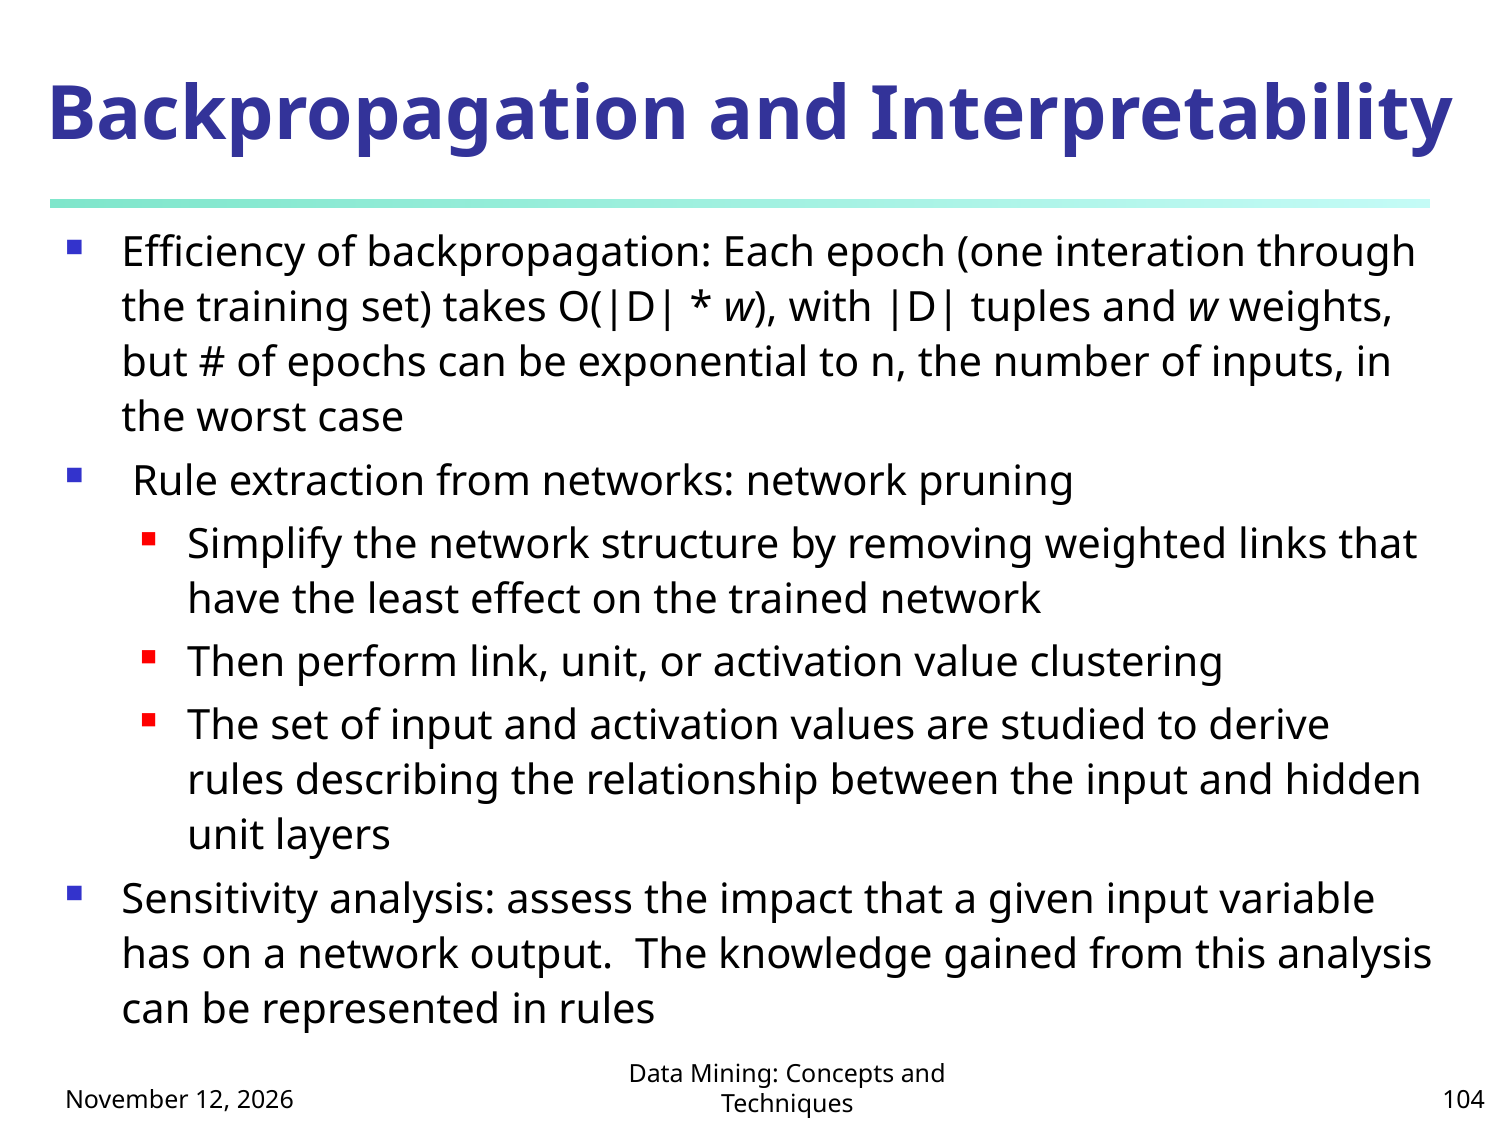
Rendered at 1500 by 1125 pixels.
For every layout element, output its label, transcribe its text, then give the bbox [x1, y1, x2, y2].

list Efficiency of backpropagation: Each epoch (one interation through the training set) takes O(|D| * w), with |D| tuples and w weights, but # of epochs can be exponential to n, the number of inputs, in the worst case Rule extraction from networks: network pruning Simplify the network structure by removing weighted links that have the least effect on the trained network Then perform link, unit, or activation value clustering The set of input and activation values are studied to derive rules describing the relationship between the input and hidden unit layers Sensitivity analysis: assess the impact that a given input variable has on a network output. The knowledge gained from this analysis can be represented in rules [49, 212, 1451, 1063]
title Backpropagation and Interpretability [0, 62, 1500, 163]
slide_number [49, 1063, 363, 1125]
footer Data Mining: Concepts and Techniques [549, 1063, 1026, 1125]
slide_number 104 [1187, 1062, 1500, 1125]
